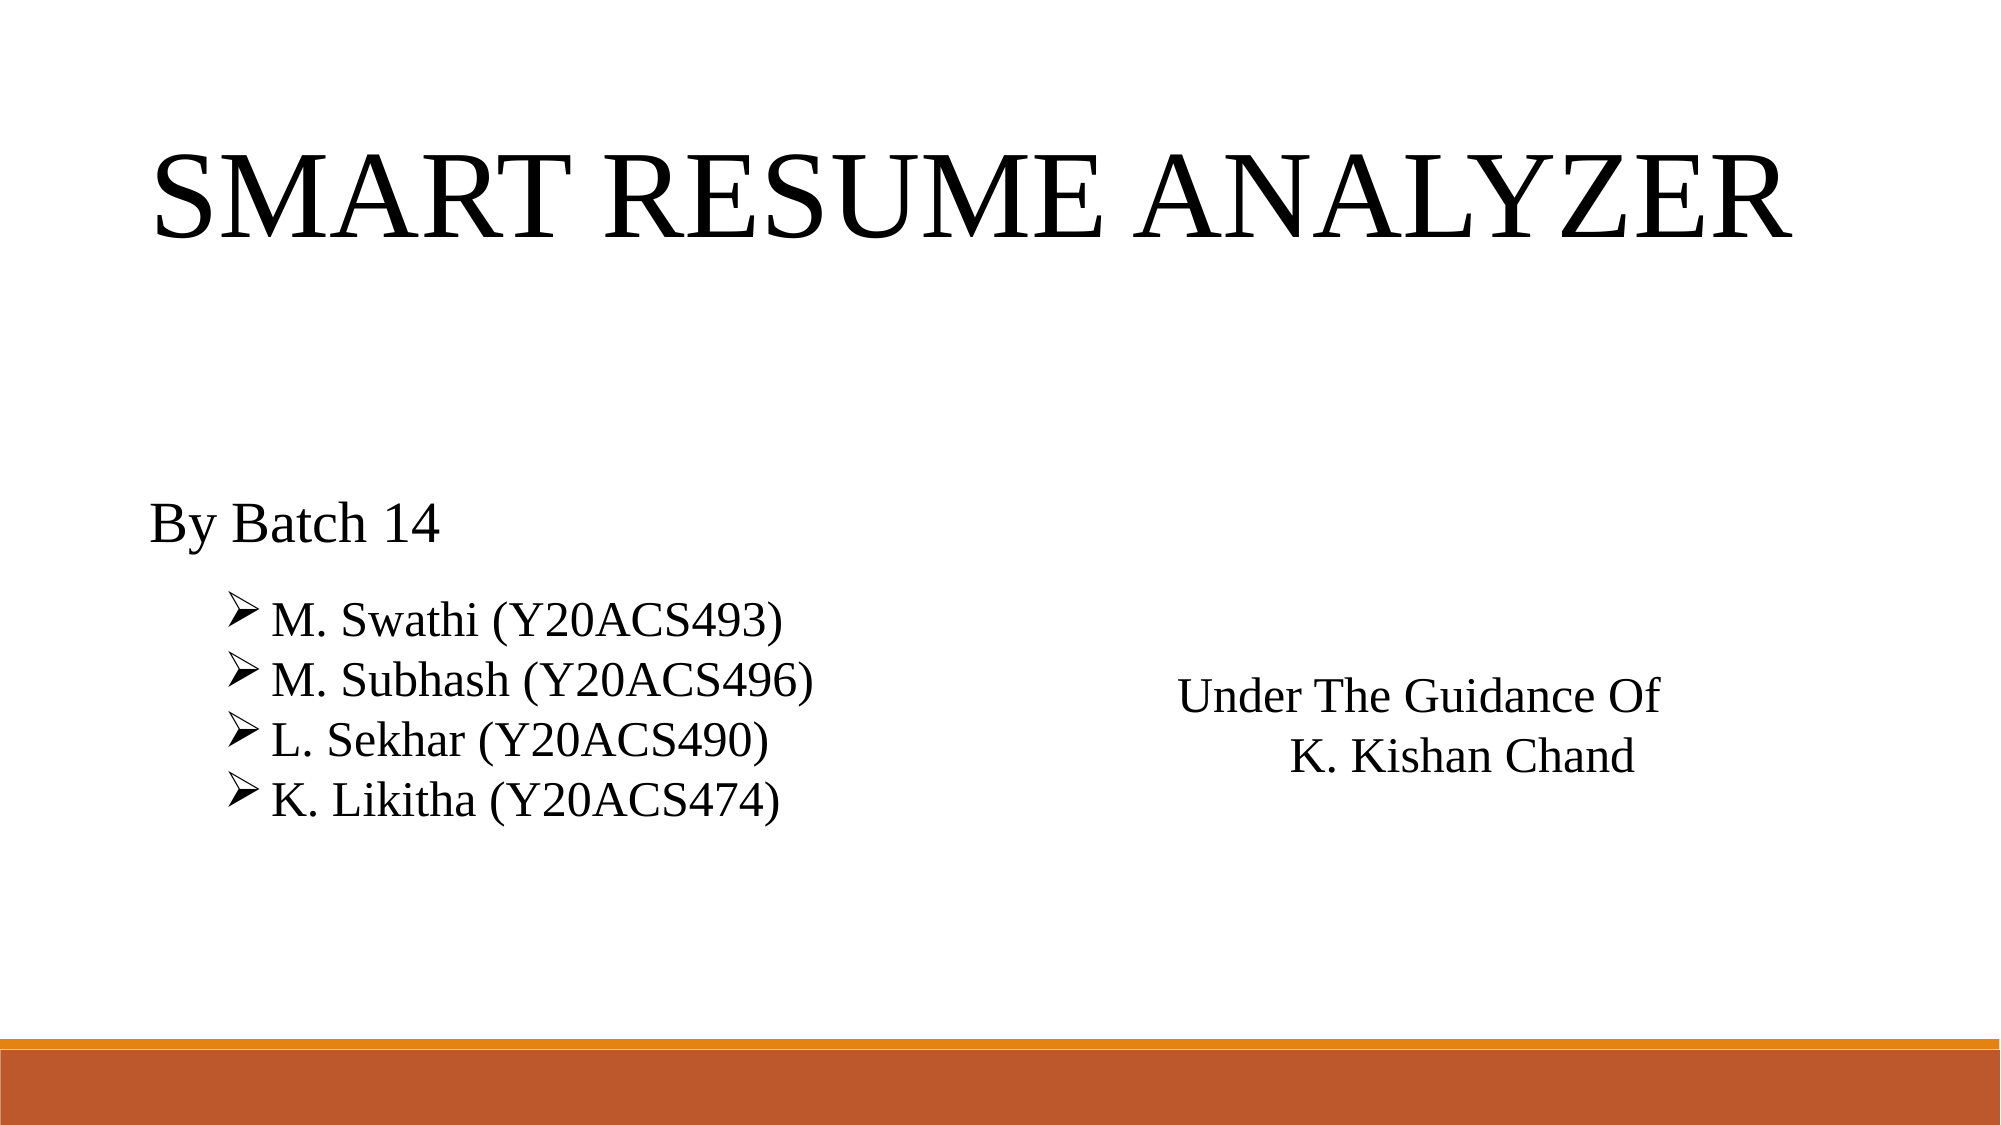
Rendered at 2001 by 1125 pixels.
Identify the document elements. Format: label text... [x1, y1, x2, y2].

text_box M. Swathi (Y20ACS493) M. Subhash (Y20ACS496) L. Sekhar (Y20ACS490) K. Likitha (Y20ACS474) [209, 578, 922, 834]
text_box By Batch 14 [134, 476, 523, 562]
text_box Under The Guidance Of K. Kishan Chand [1162, 655, 1887, 836]
text_box SMART RESUME ANALYZER [134, 104, 1866, 270]
